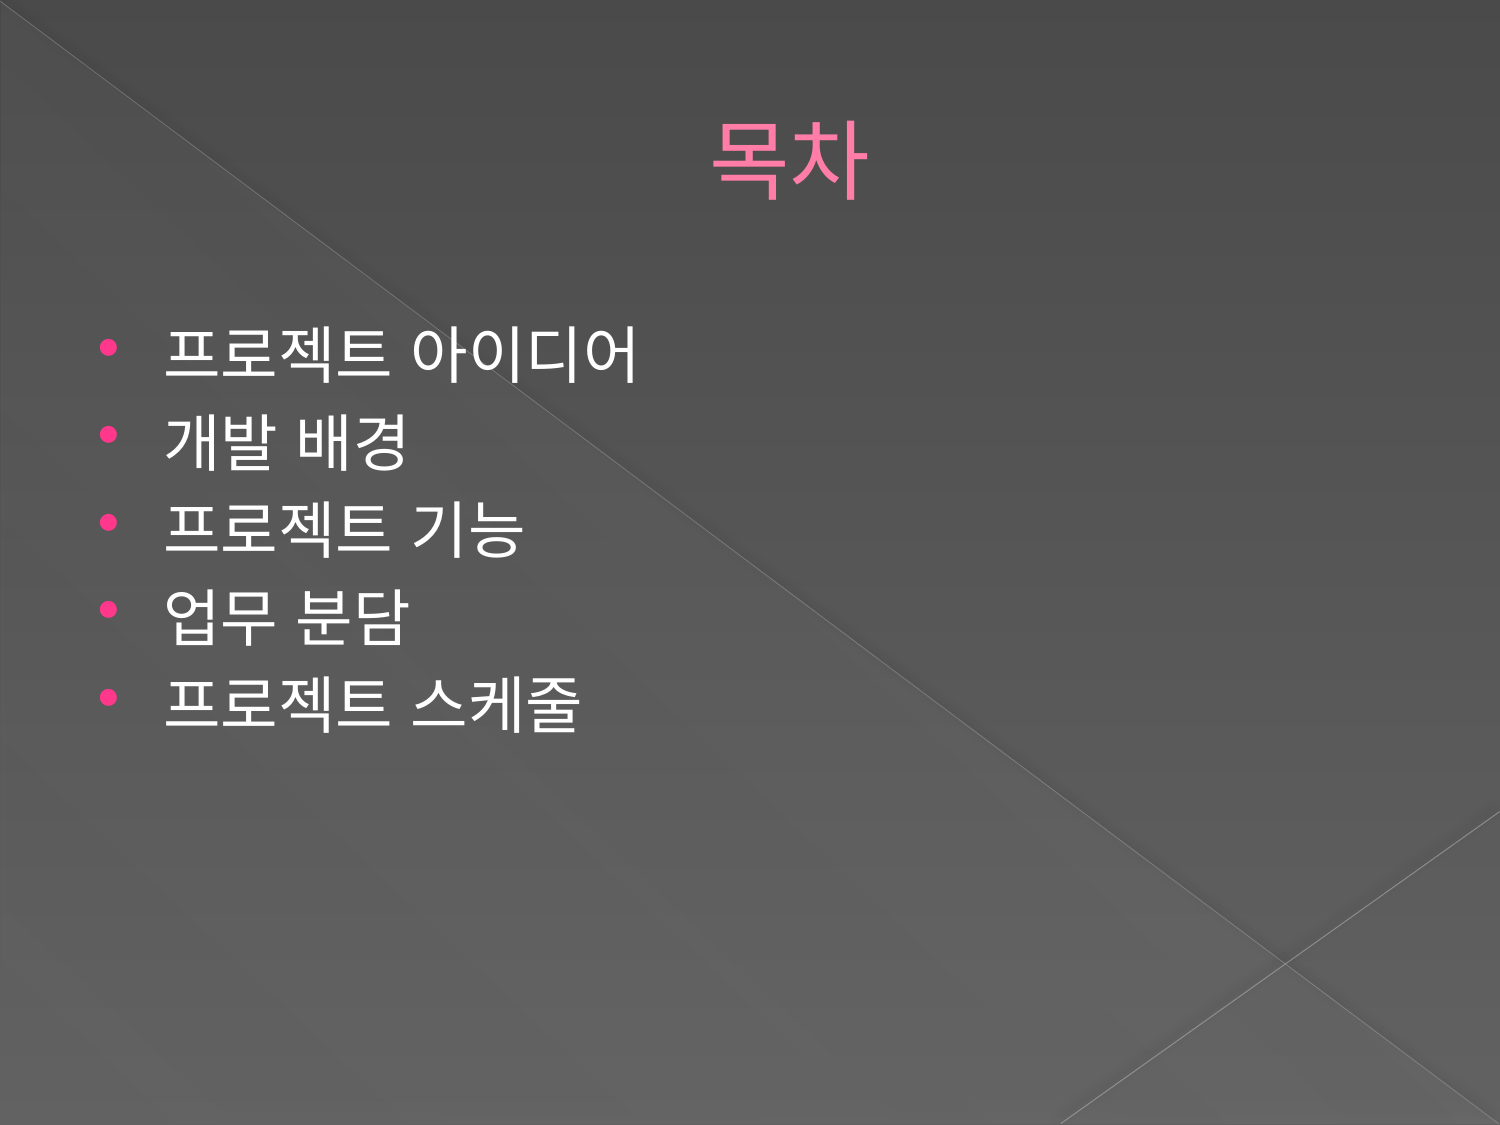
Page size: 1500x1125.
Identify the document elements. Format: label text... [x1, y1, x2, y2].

title 목차 [75, 43, 1425, 274]
list 프로젝트 아이디어 개발 배경 프로젝트 기능 업무 분담 프로젝트 스케줄 [75, 308, 1425, 1059]
